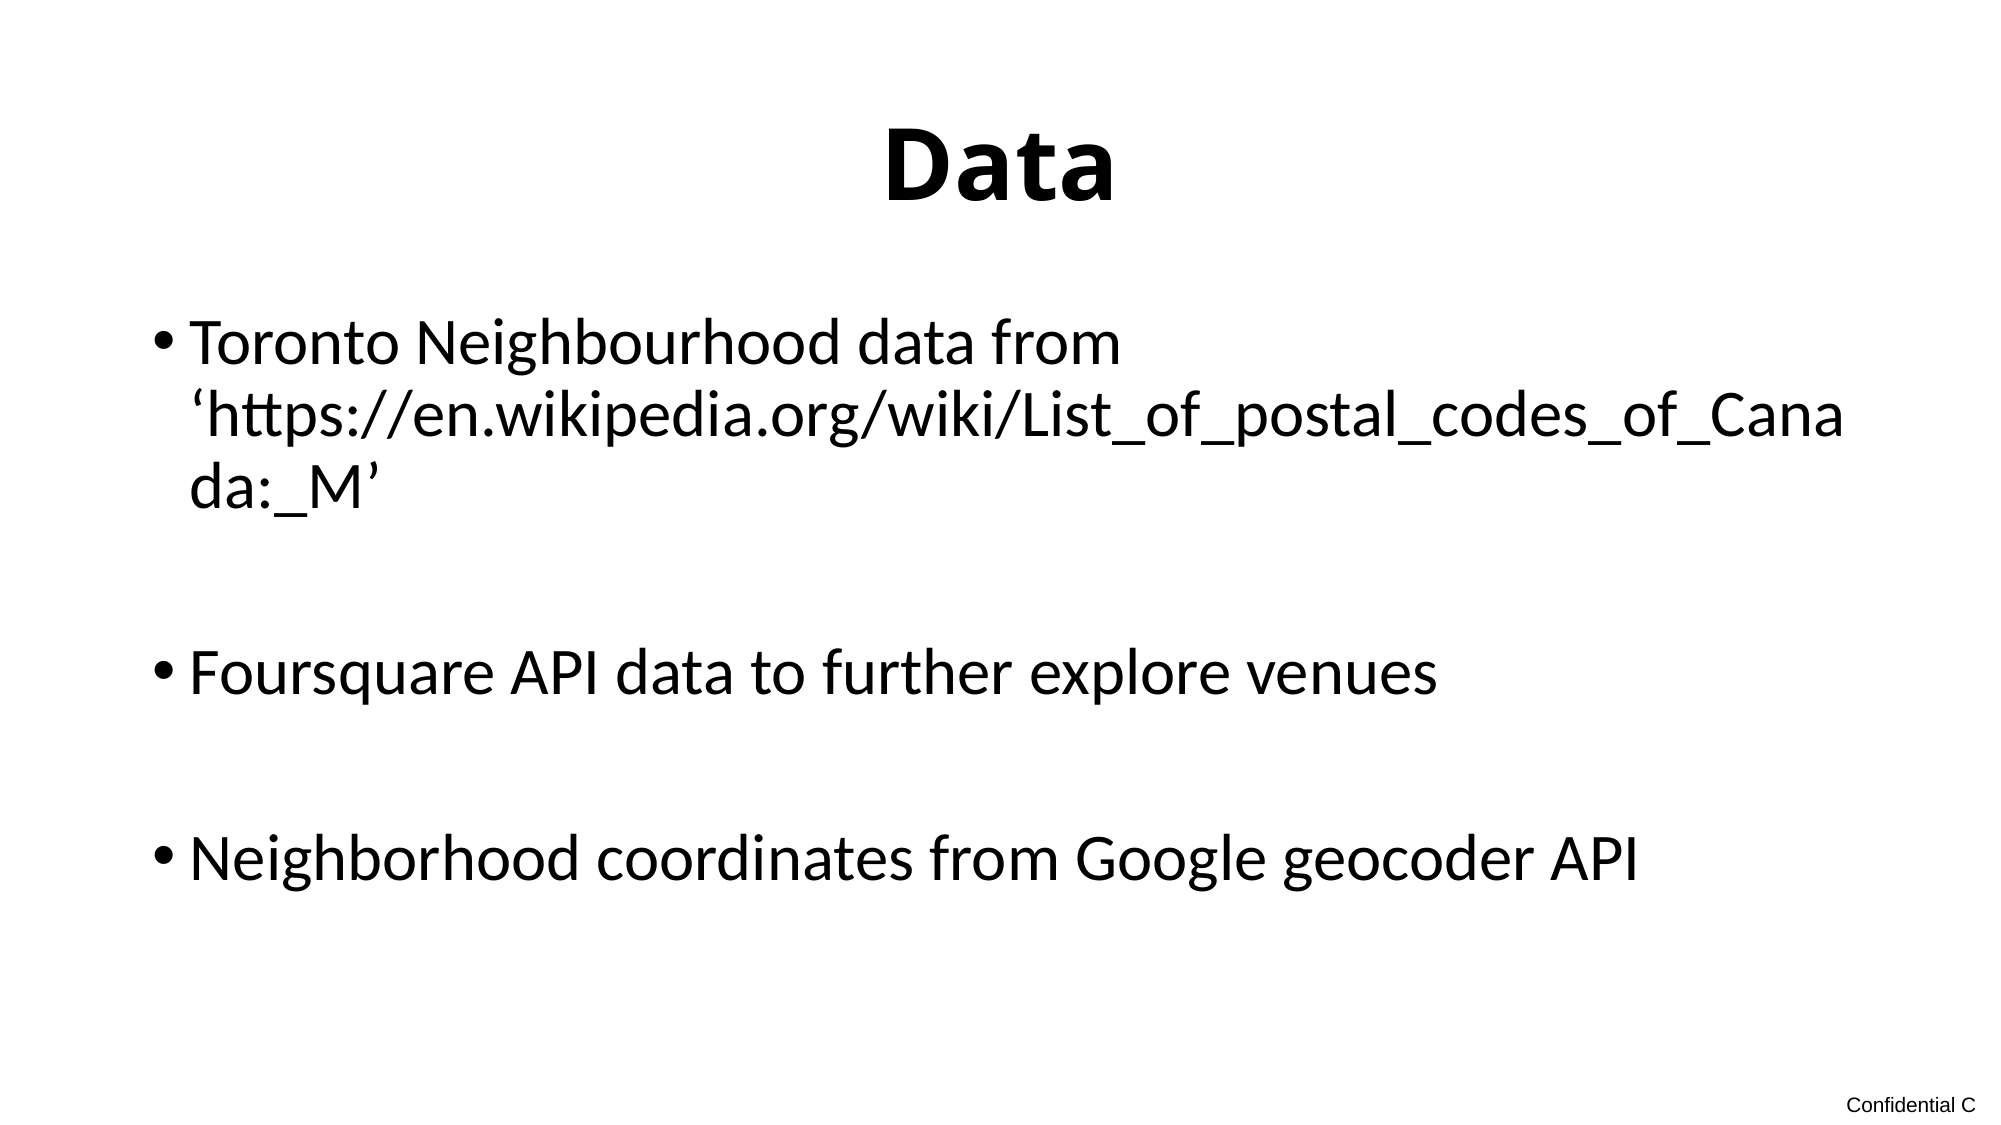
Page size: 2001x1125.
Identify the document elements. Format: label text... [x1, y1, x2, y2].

title Data [137, 59, 1863, 278]
list Toronto Neighbourhood data from ‘https://en.wikipedia.org/wiki/List_of_postal_codes_of_Canada:_M’ Foursquare API data to further explore venues Neighborhood coordinates from Google geocoder API [137, 299, 1863, 1014]
